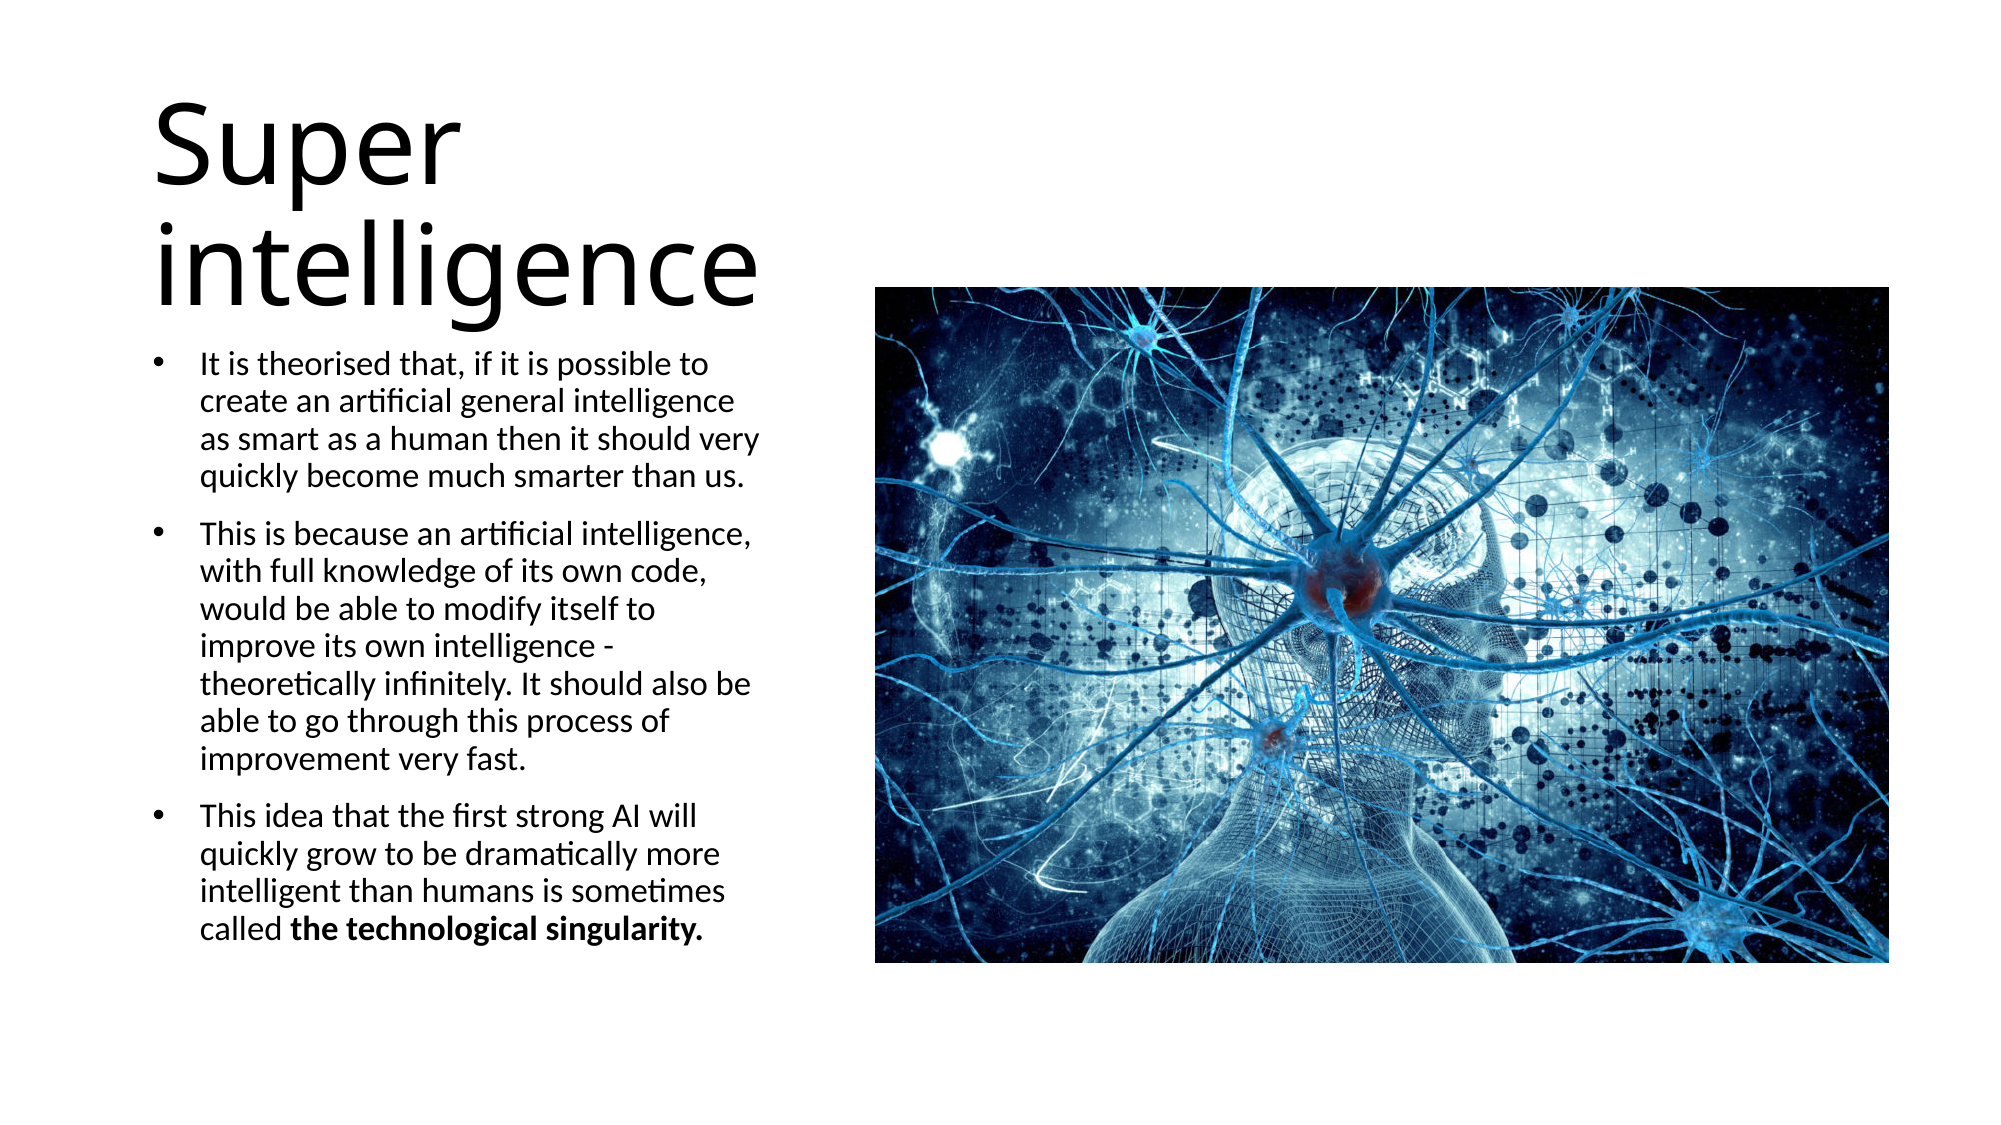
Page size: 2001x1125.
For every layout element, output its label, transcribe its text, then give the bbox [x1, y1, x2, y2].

list It is theorised that, if it is possible to create an artificial general intelligence as smart as a human then it should very quickly become much smarter than us. This is because an artificial intelligence, with full knowledge of its own code, would be able to modify itself to improve its own intelligence - theoretically infinitely. It should also be able to go through this process of improvement very fast. This idea that the first strong AI will quickly grow to be dramatically more intelligent than humans is sometimes called the technological singularity. [137, 337, 783, 963]
title Super intelligence [137, 75, 783, 337]
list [875, 287, 1889, 963]
